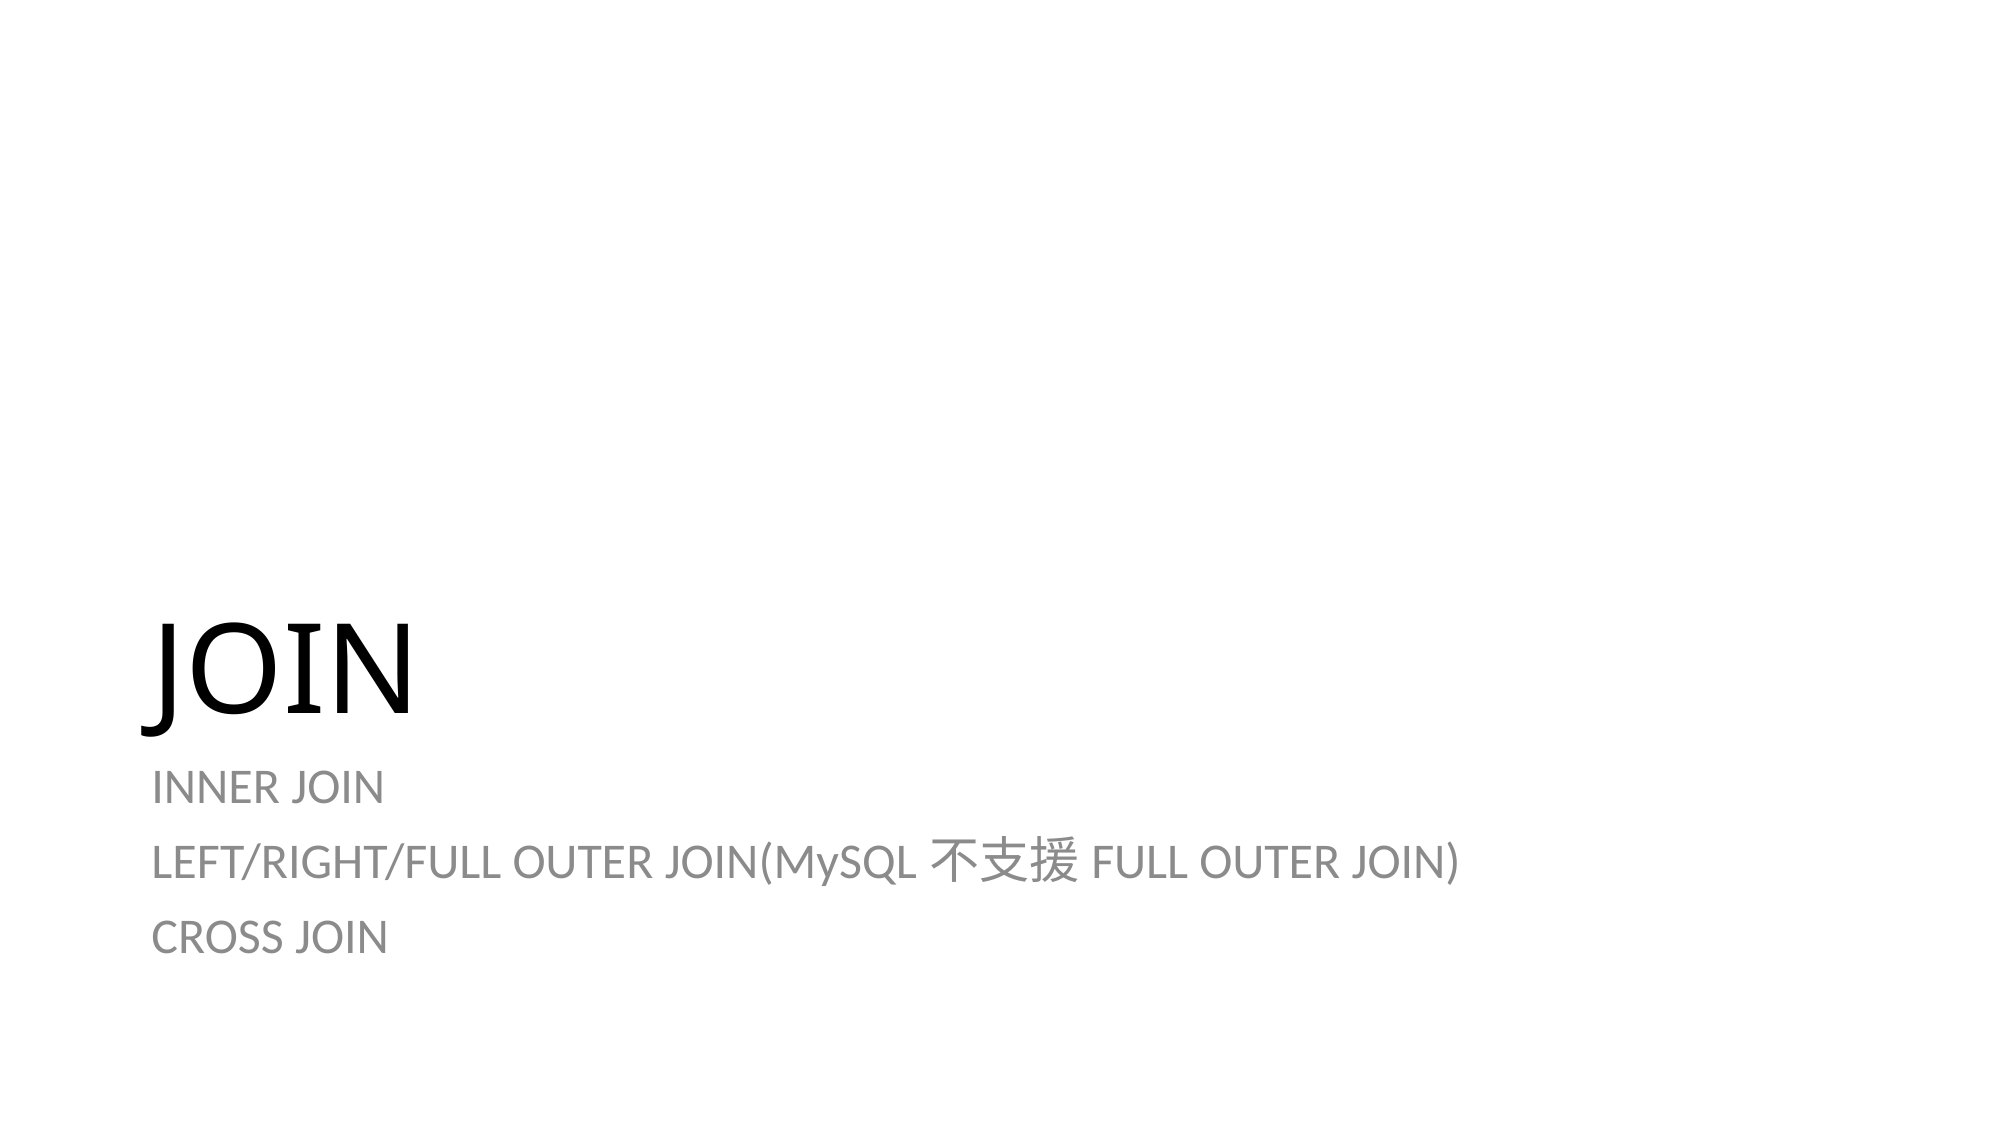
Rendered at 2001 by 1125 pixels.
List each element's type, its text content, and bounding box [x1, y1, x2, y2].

list INNER JOIN LEFT/RIGHT/FULL OUTER JOIN(MySQL不支援FULL OUTER JOIN) CROSS JOIN [136, 752, 1862, 999]
title JOIN [136, 280, 1862, 749]
